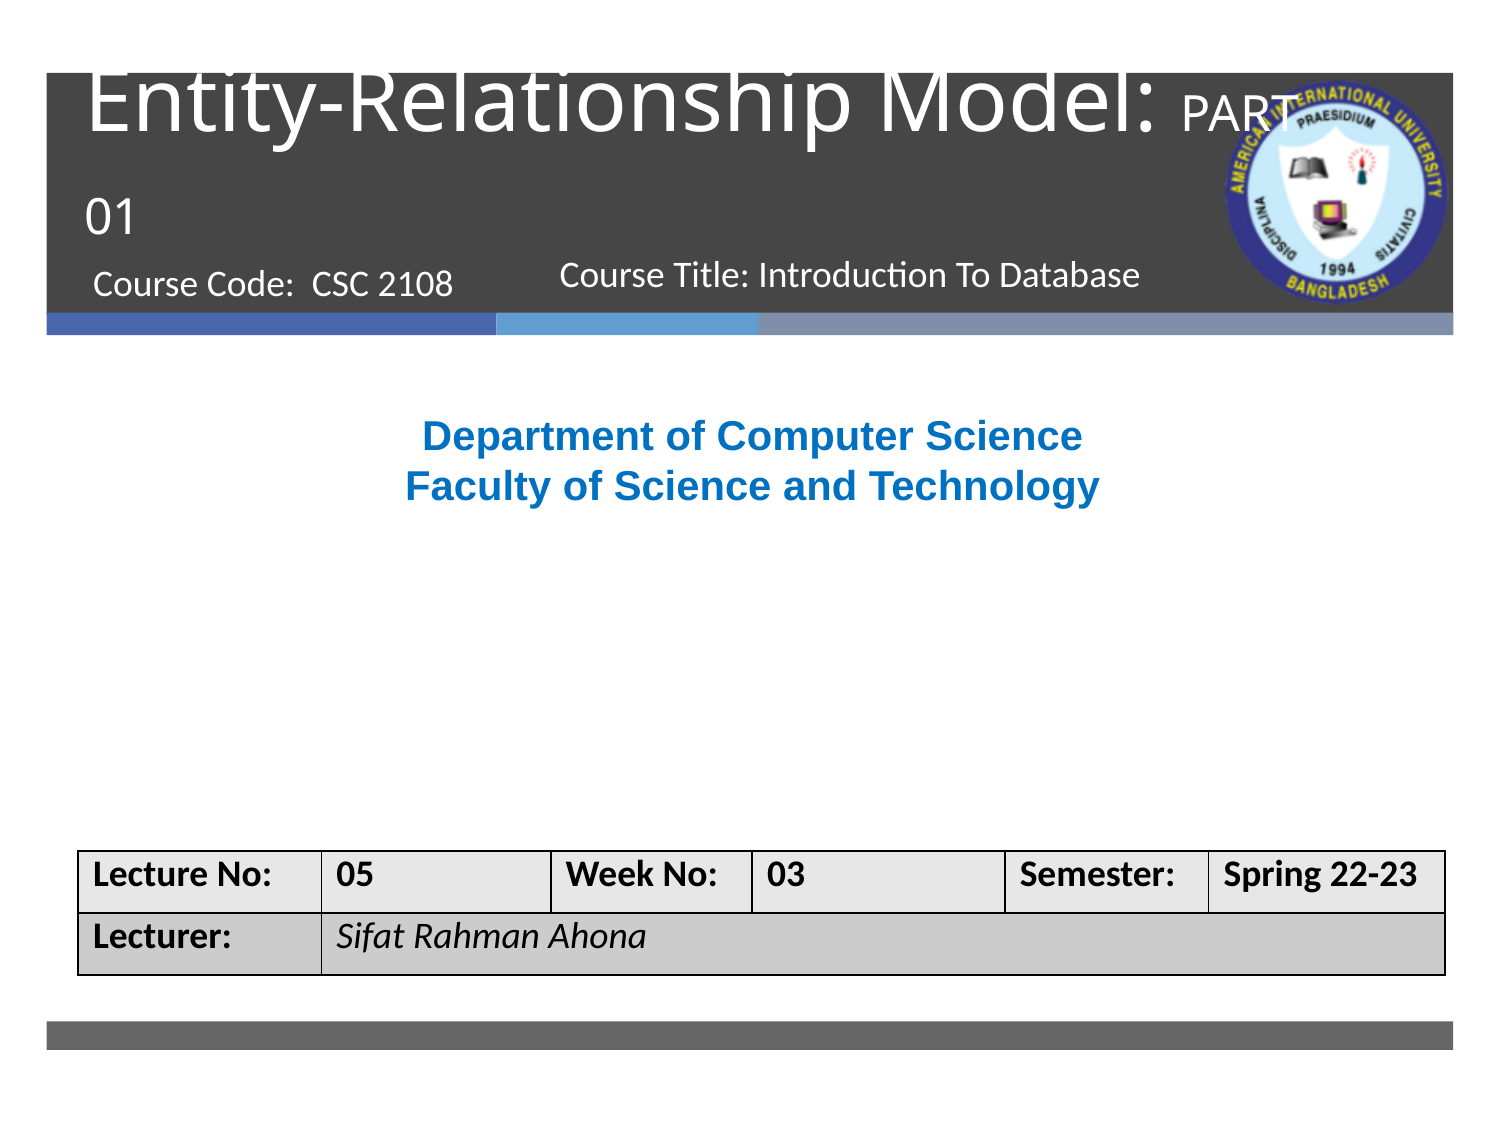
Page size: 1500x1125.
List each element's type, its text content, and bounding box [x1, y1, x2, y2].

table_header 03 [753, 852, 1004, 912]
table_header Semester: [1006, 852, 1208, 912]
table_cell Lecturer: [79, 914, 321, 974]
table_cell Sifat Rahman Ahona [322, 914, 1444, 974]
table_header Spring 22-23 [1209, 852, 1444, 912]
table_header Lecture No: [79, 852, 321, 912]
text_box Course Title: Introduction To Database [544, 252, 1228, 332]
subtitle Course Code: CSC 2108 [78, 251, 536, 331]
picture [1228, 75, 1454, 310]
text_box Department of Computer Science Faculty of Science and Technology [12, 401, 1493, 517]
title Entity-Relationship Model: PART 01 [69, 73, 1351, 253]
table_header 05 [322, 852, 550, 912]
table_header Week No: [552, 852, 751, 912]
